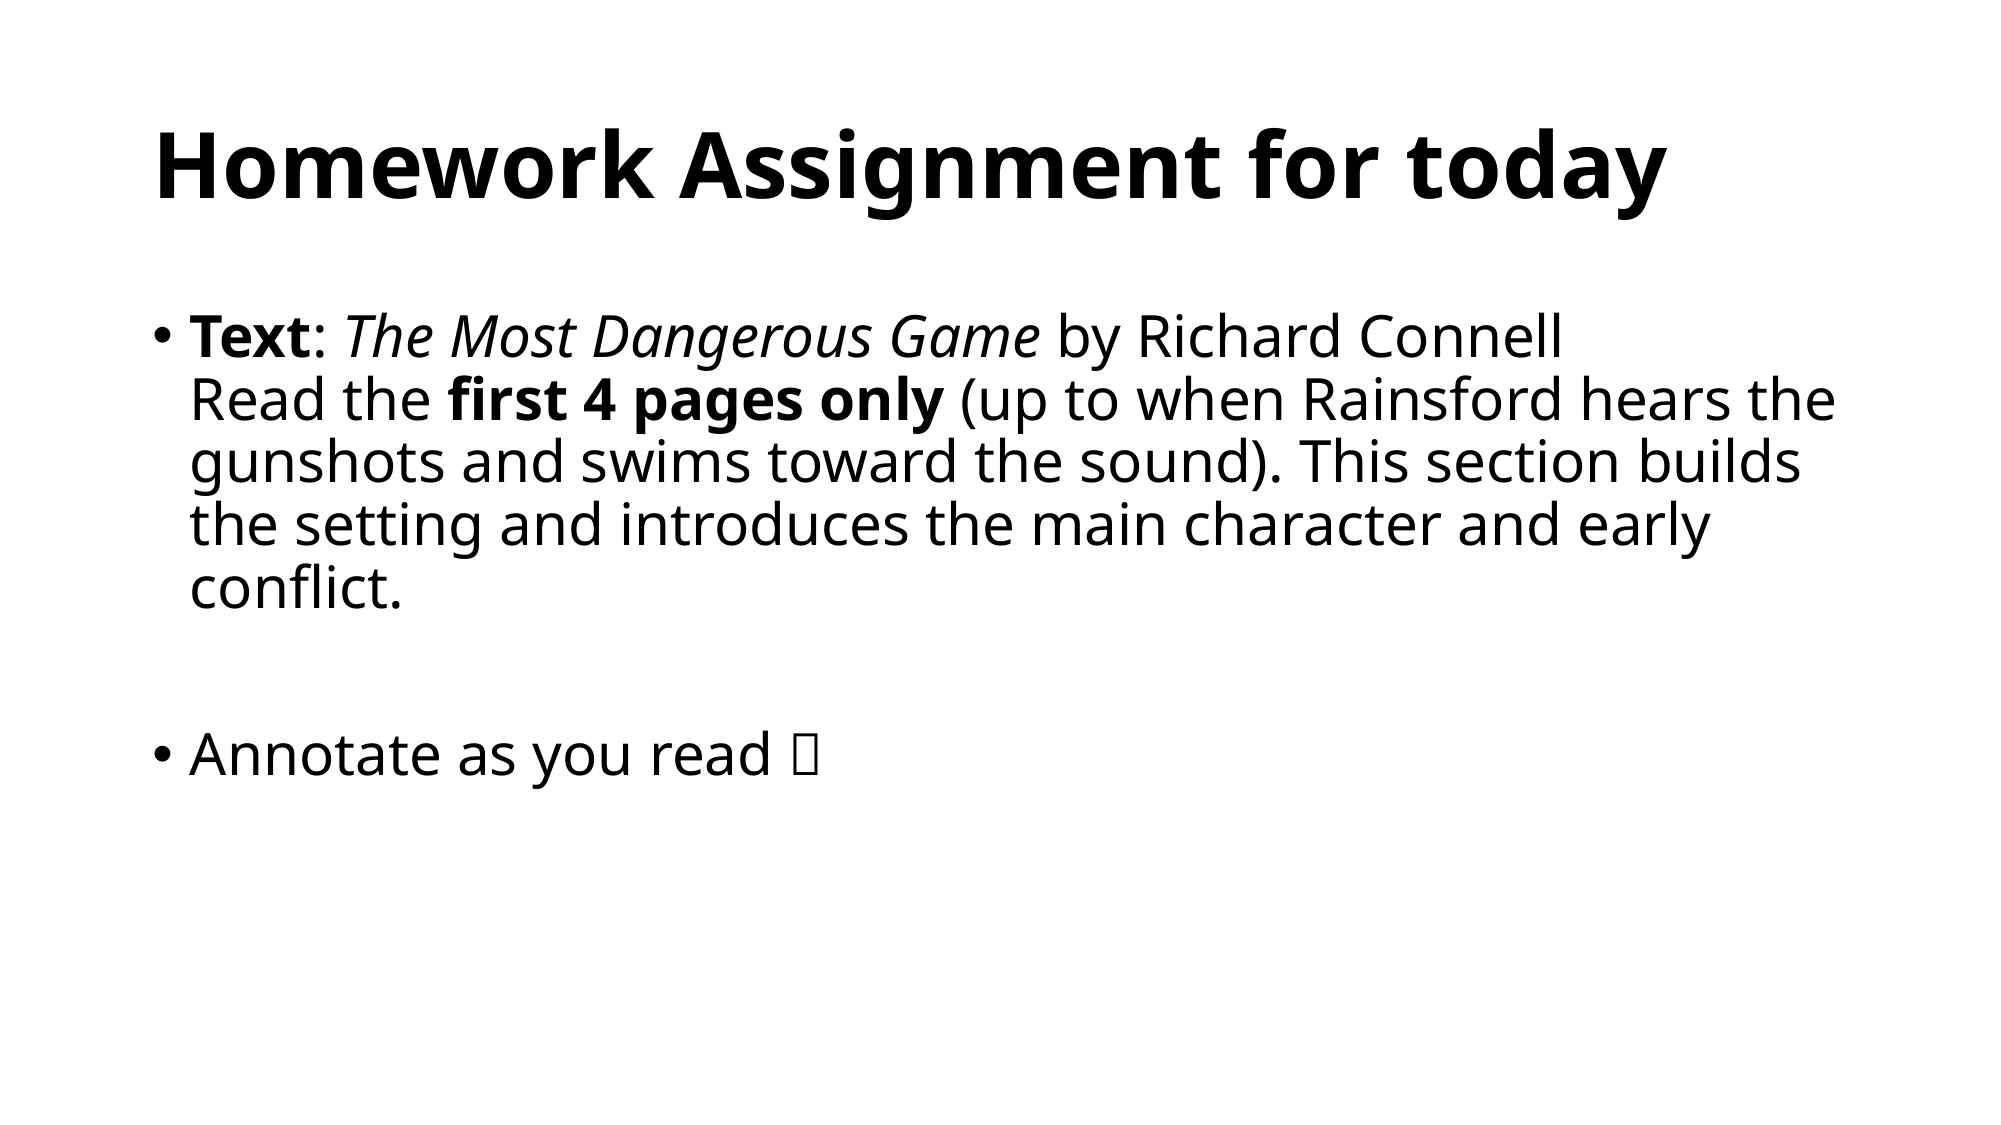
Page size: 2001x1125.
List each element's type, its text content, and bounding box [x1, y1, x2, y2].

list Text: The Most Dangerous Game by Richard Connell Read the first 4 pages only (up to when Rainsford hears the gunshots and swims toward the sound). This section builds the setting and introduces the main character and early conflict. Annotate as you read  [137, 299, 1863, 1014]
title Homework Assignment for today [137, 59, 1863, 278]
